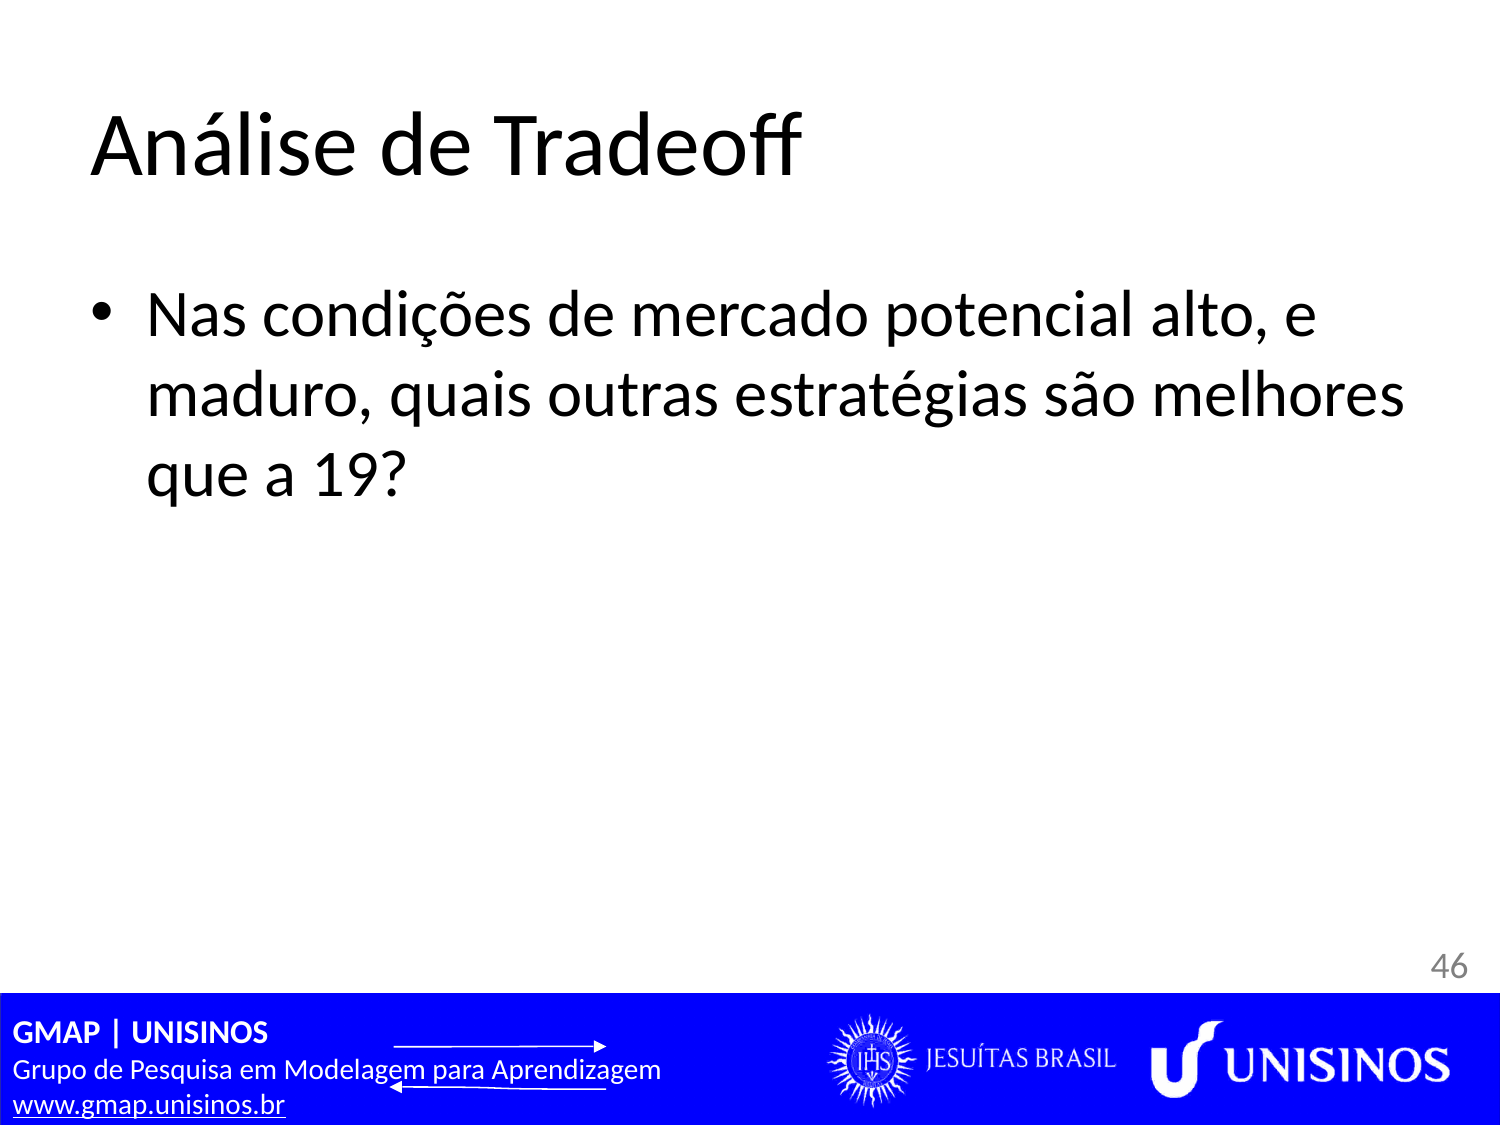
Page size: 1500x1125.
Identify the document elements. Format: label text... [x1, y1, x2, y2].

title Análise de Tradeoff [75, 45, 1425, 233]
list Nas condições de mercado potencial alto, e maduro, quais outras estratégias são melhores que a 19? [75, 262, 1425, 1005]
picture [0, 993, 1500, 1125]
